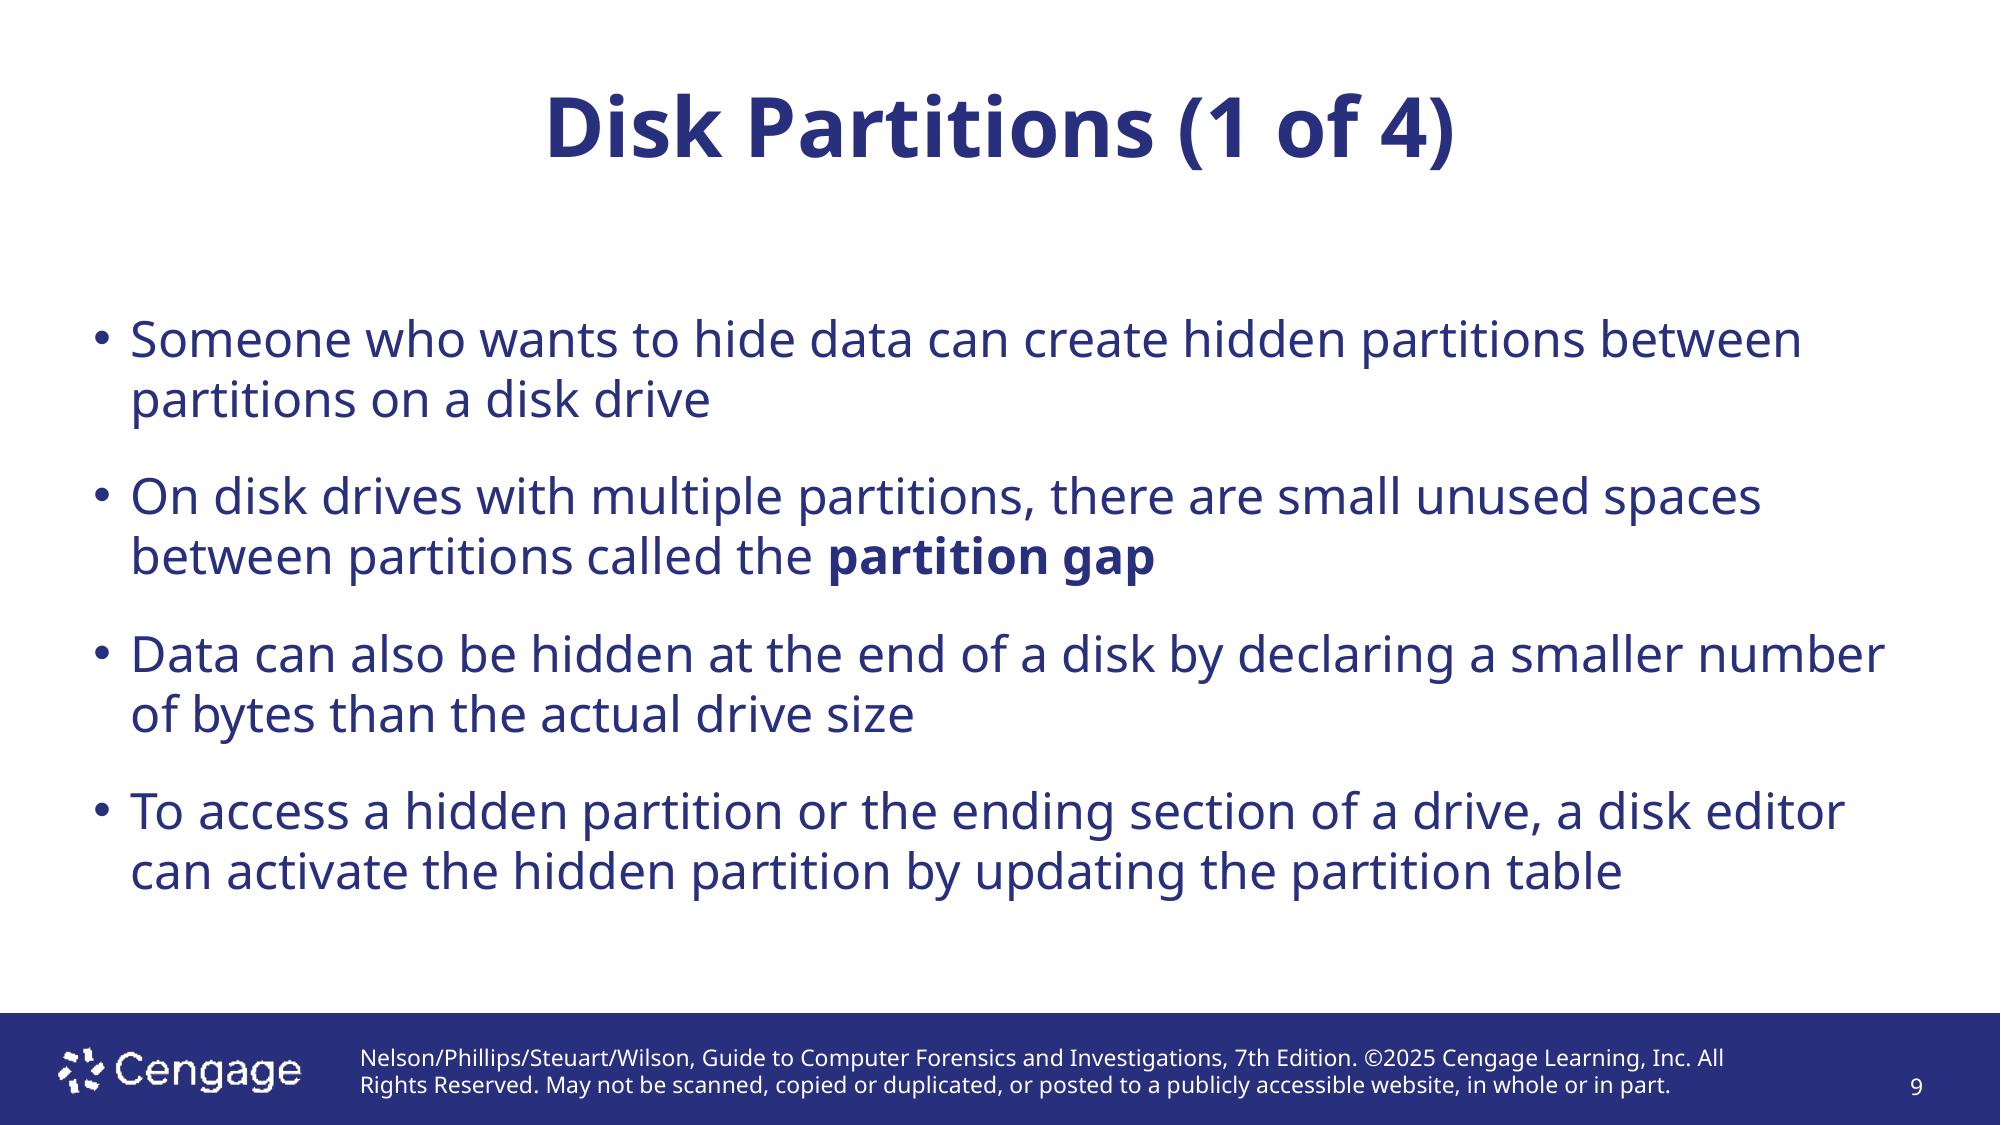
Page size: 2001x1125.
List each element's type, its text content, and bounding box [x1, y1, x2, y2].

picture [30, 1020, 329, 1122]
list Someone who wants to hide data can create hidden partitions between partitions on a disk drive On disk drives with multiple partitions, there are small unused spaces between partitions called the partition gap Data can also be hidden at the end of a disk by declaring a smaller number of bytes than the actual drive size To access a hidden partition or the ending section of a drive, a disk editor can activate the hidden partition by updating the partition table [78, 299, 1923, 1014]
title Disk Partitions (1 of 4) [78, 77, 1923, 278]
